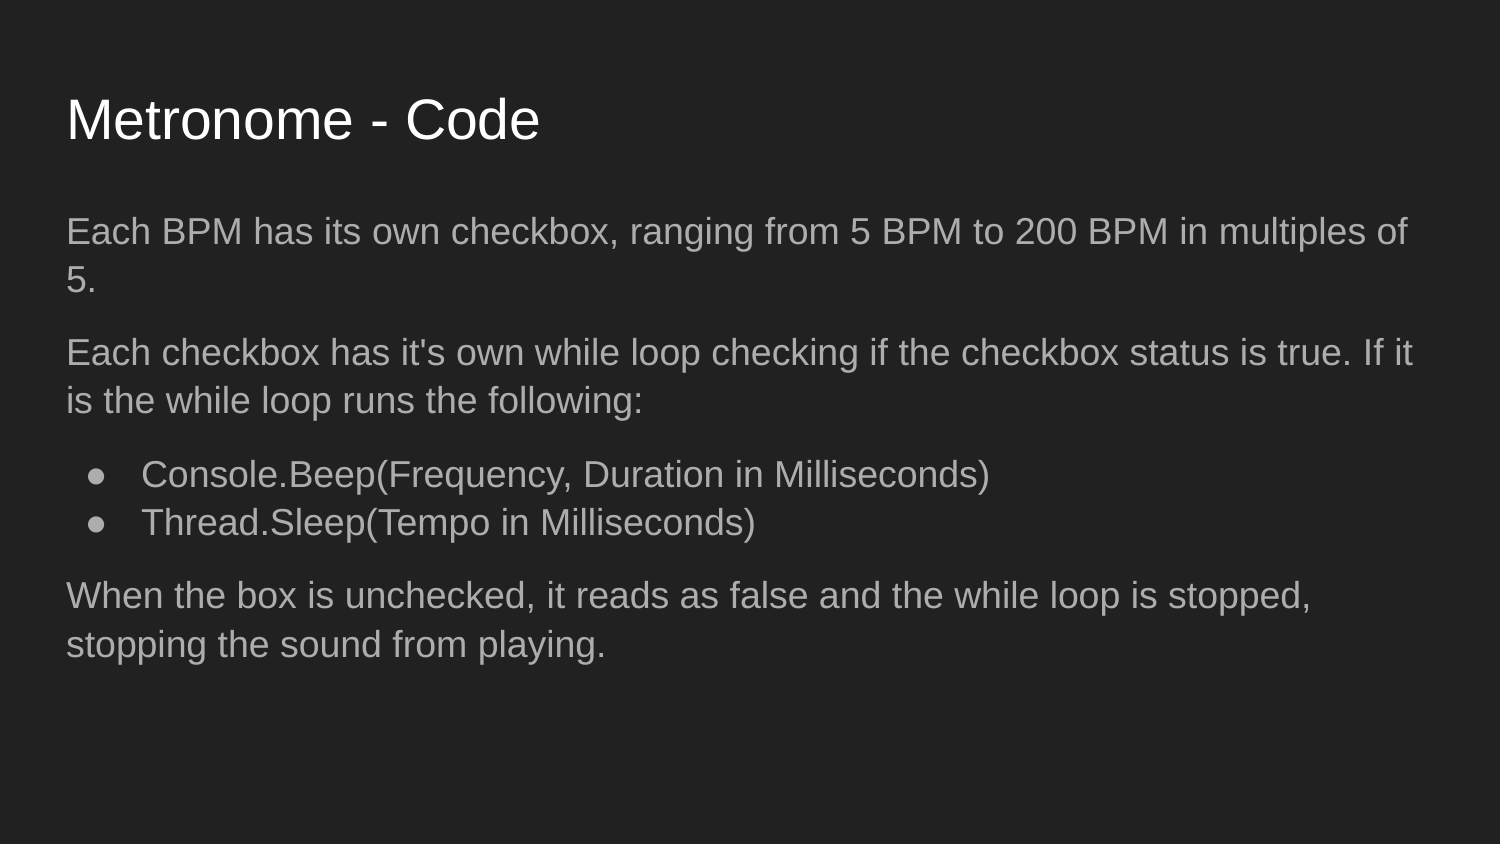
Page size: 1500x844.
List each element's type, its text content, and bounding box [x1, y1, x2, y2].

title Metronome - Code [51, 72, 1449, 167]
list Each BPM has its own checkbox, ranging from 5 BPM to 200 BPM in multiples of 5. Each checkbox has it's own while loop checking if the checkbox status is true. If it is the while loop runs the following: Console.Beep(Frequency, Duration in Milliseconds) Thread.Sleep(Tempo in Milliseconds) When the box is unchecked, it reads as false and the while loop is stopped, stopping the sound from playing. [51, 189, 1449, 750]
